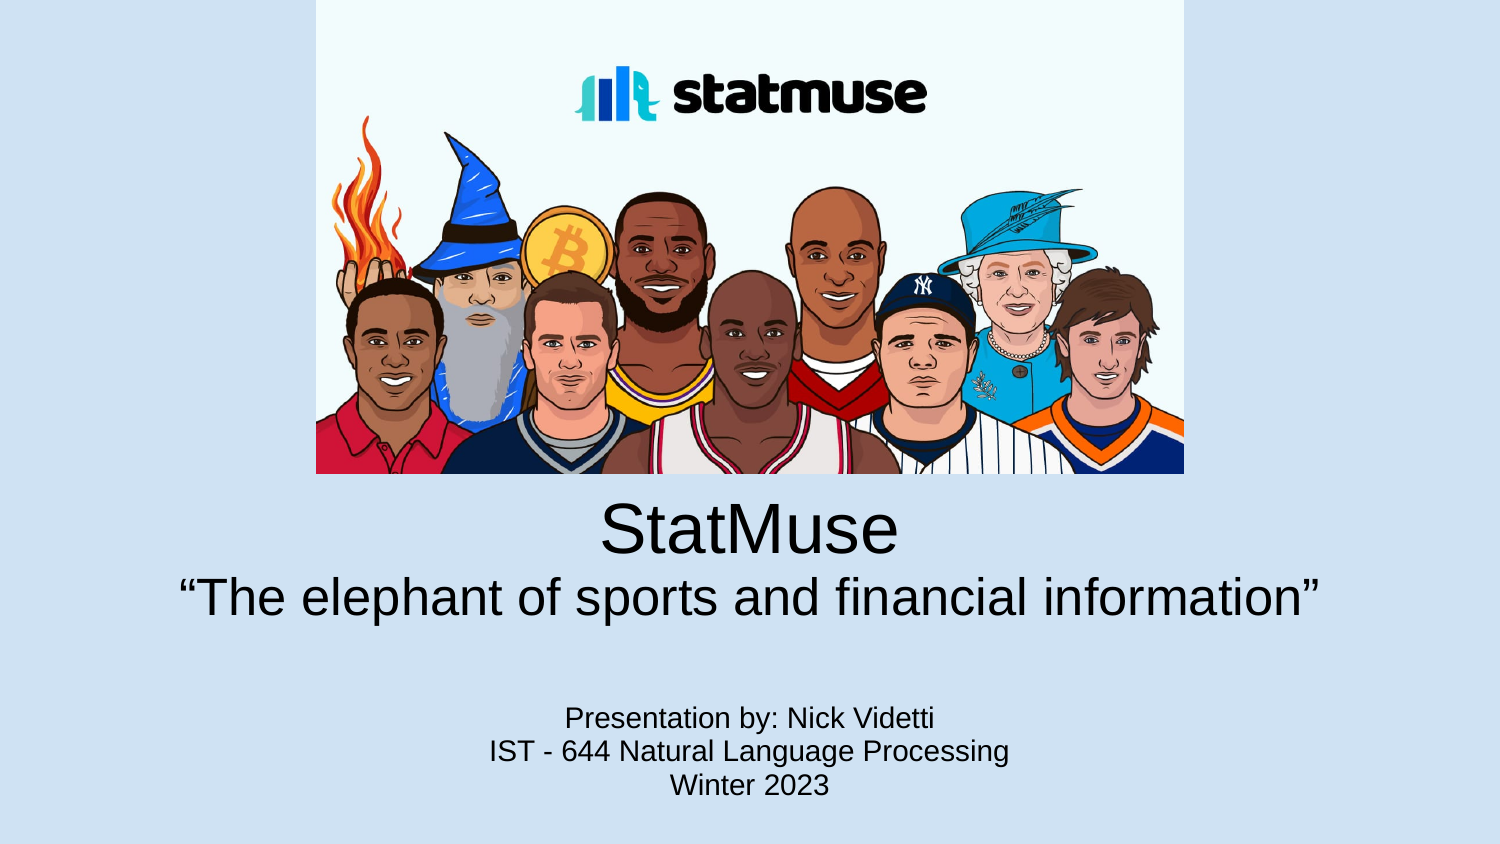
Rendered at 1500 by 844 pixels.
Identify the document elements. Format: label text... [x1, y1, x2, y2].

title StatMuse “The elephant of sports and financial information” [51, 473, 1449, 643]
subtitle Presentation by: Nick Videtti IST - 644 Natural Language Processing Winter 2023 [51, 686, 1449, 817]
picture [316, 0, 1184, 474]
